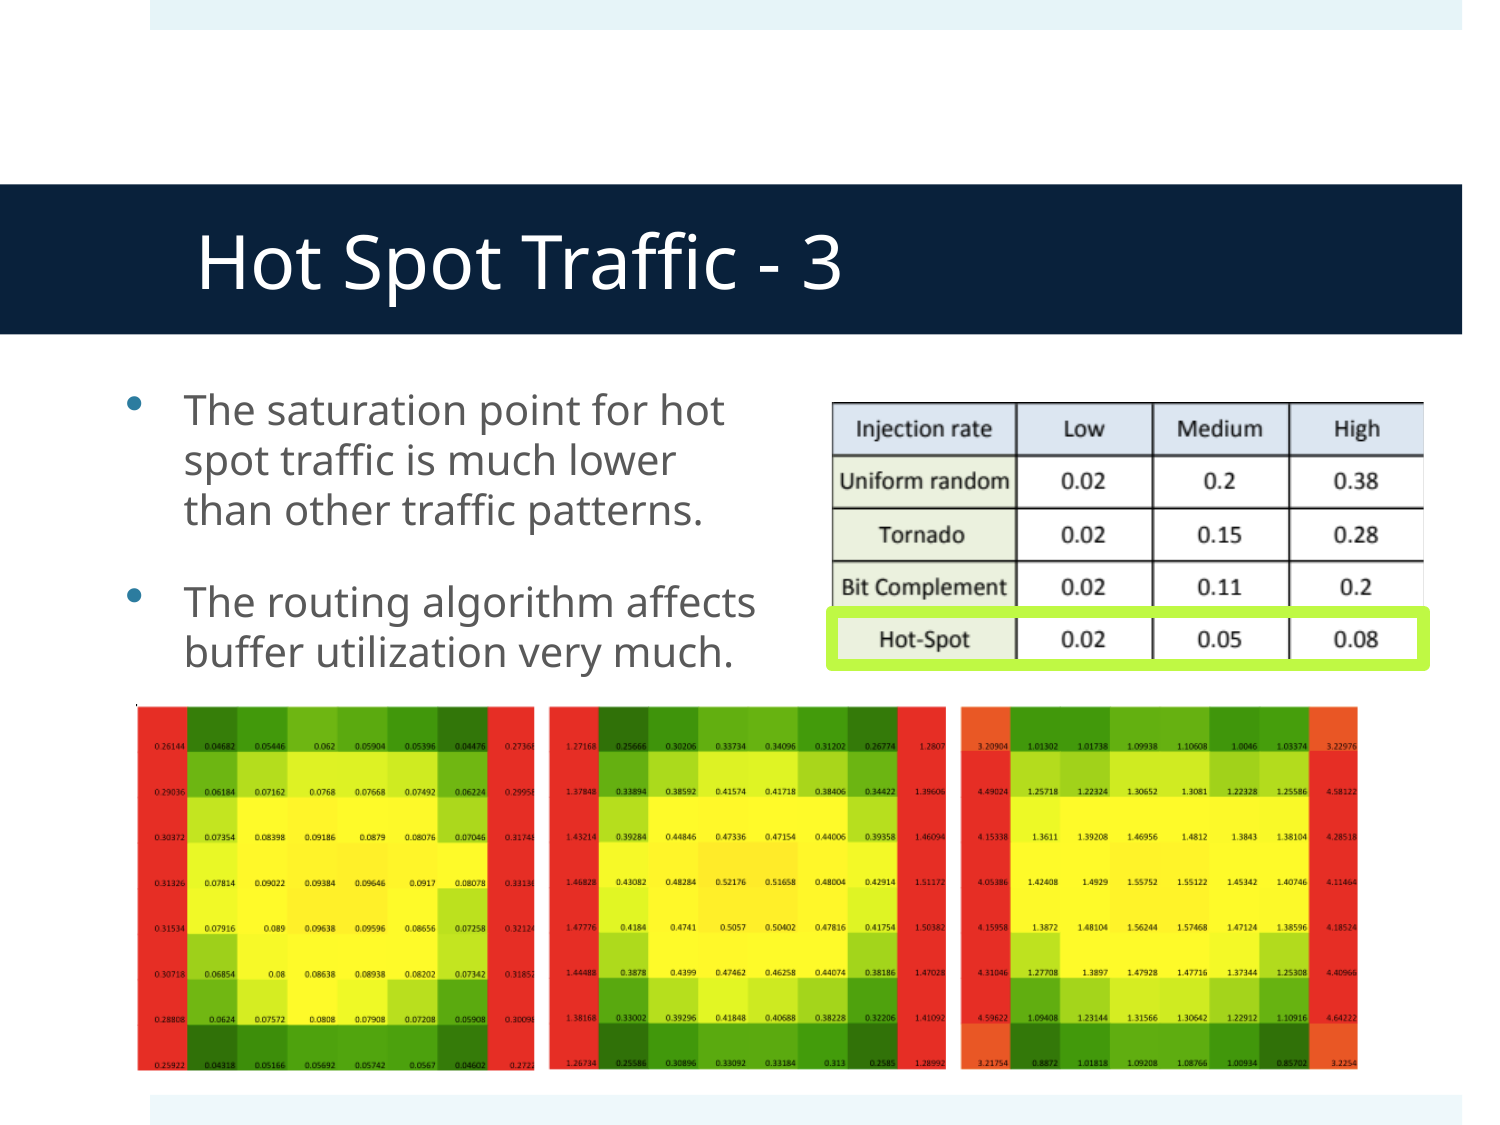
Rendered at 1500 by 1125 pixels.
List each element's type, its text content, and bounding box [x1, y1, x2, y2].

title Hot Spot Traffic - 3 [0, 184, 1463, 335]
picture [136, 704, 1361, 1076]
picture [831, 401, 1425, 666]
list The saturation point for hot spot traffic is much lower than other traffic patterns. The routing algorithm affects buffer utilization very much. [112, 376, 787, 699]
